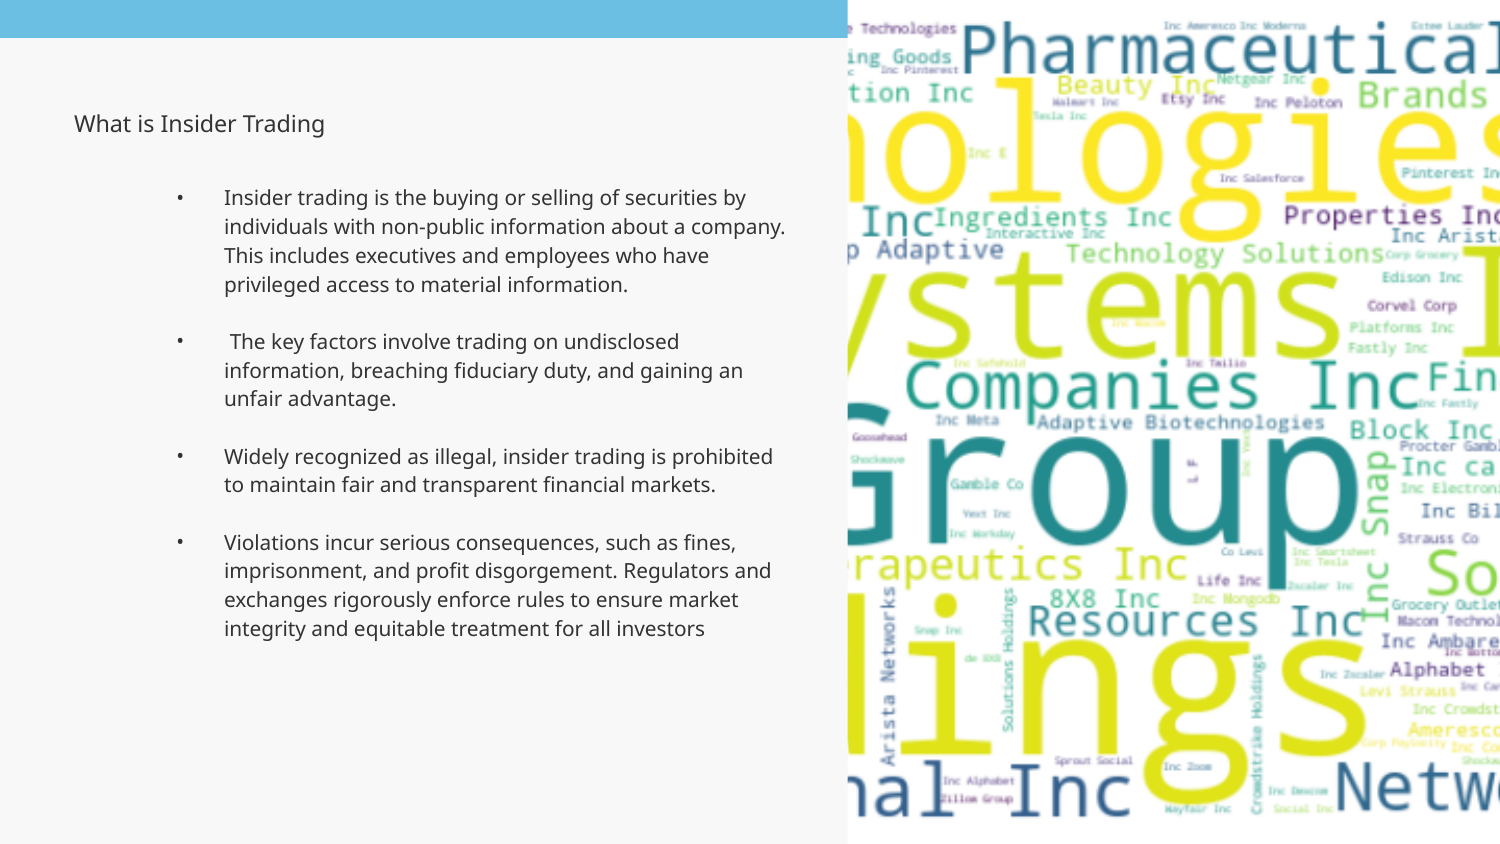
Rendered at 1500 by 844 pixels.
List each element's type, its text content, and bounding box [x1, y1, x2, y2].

text_box Insider trading is the buying or selling of securities by individuals with non-public information about a company. This includes executives and employees who have privileged access to material information. The key factors involve trading on undisclosed information, breaching fiduciary duty, and gaining an unfair advantage. Widely recognized as illegal, insider trading is prohibited to maintain fair and transparent financial markets. Violations incur serious consequences, such as fines, imprisonment, and profit disgorgement. Regulators and exchanges rigorously enforce rules to ensure market integrity and equitable treatment for all investors [74, 181, 798, 641]
title What is Insider Trading [74, 94, 784, 153]
picture [847, 0, 1500, 844]
